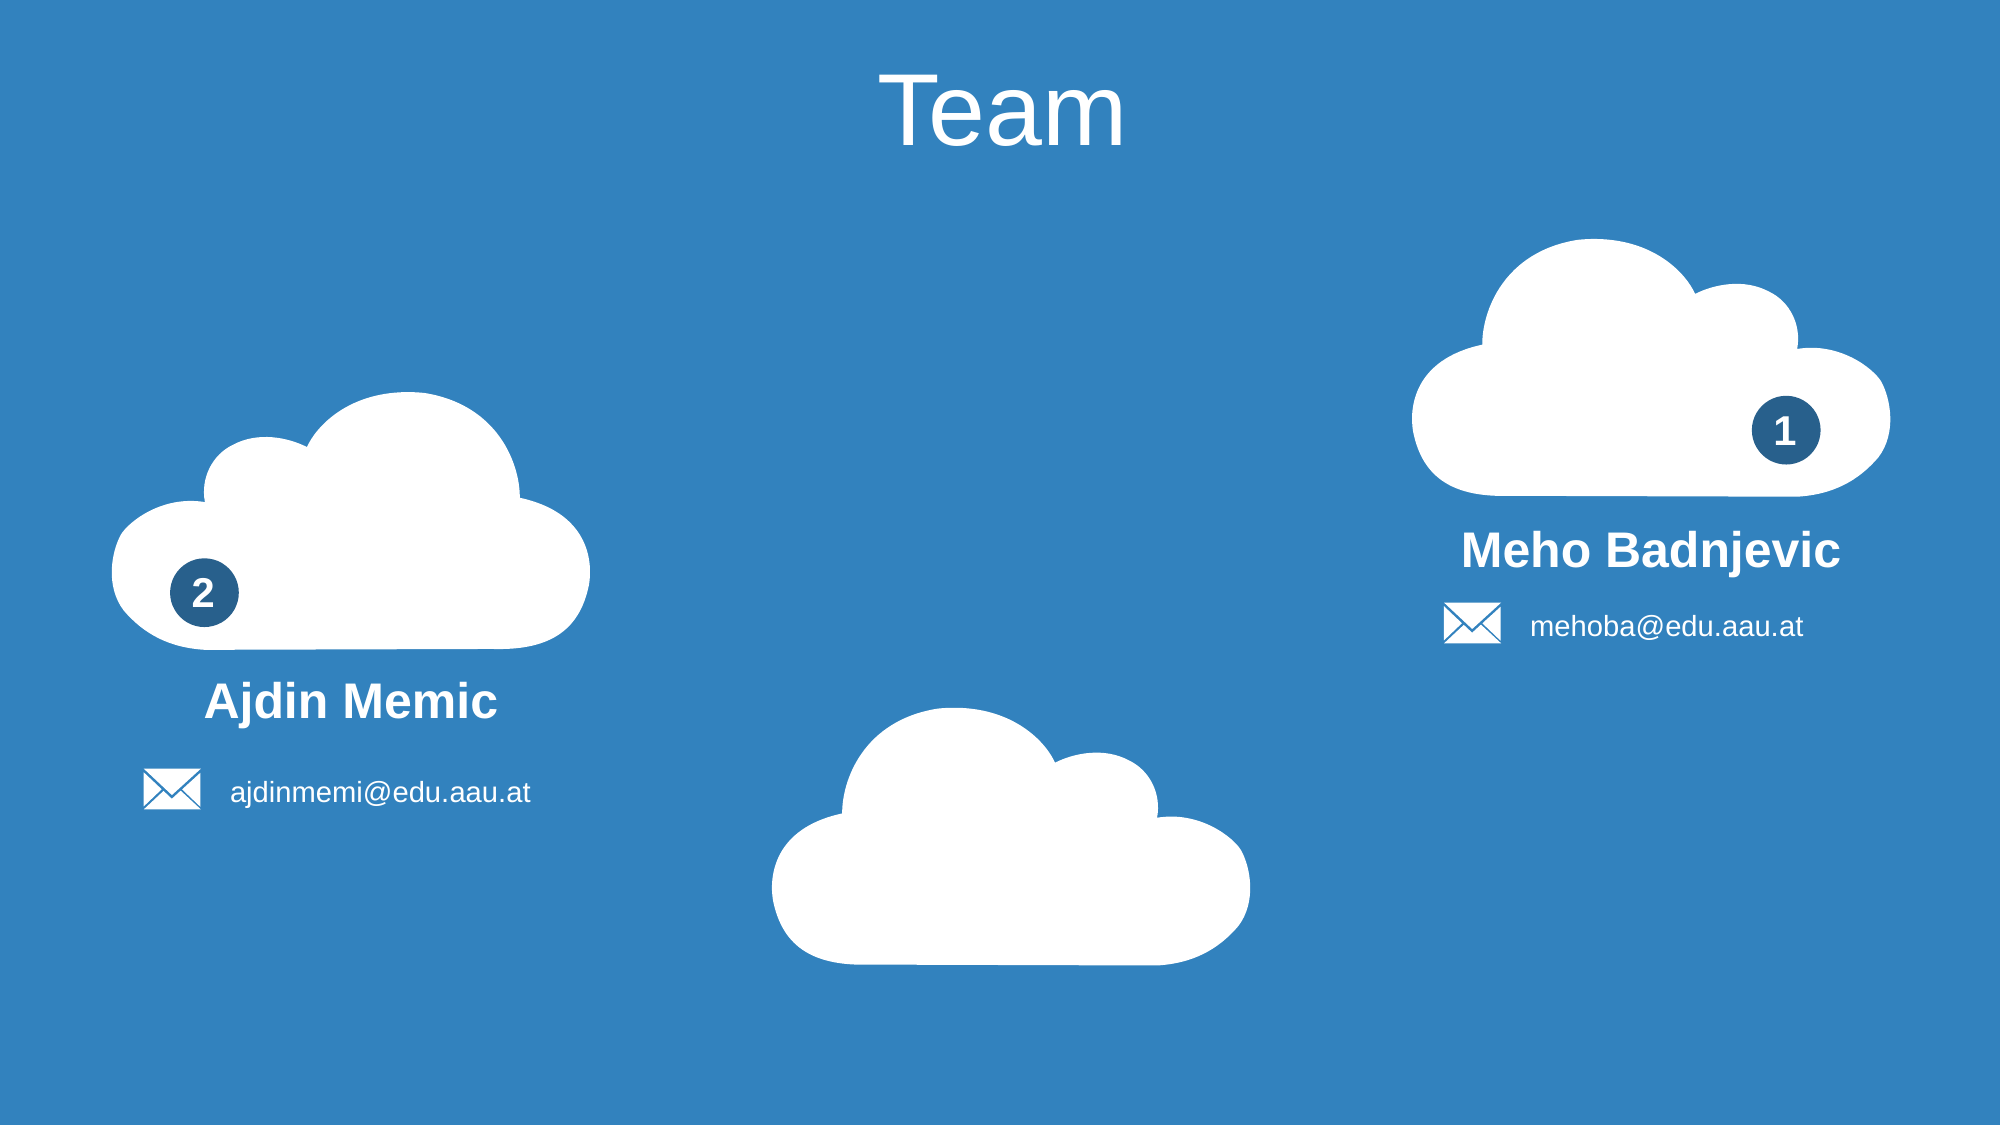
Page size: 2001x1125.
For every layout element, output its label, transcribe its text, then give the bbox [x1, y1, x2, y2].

text_box 1 [1758, 396, 1812, 461]
list Team [53, 55, 1952, 175]
text_box Meho Badnjevic [1397, 510, 1905, 582]
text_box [1443, 600, 1859, 651]
text_box [169, 571, 176, 614]
text_box [1768, 461, 1804, 466]
text_box [188, 624, 221, 629]
text_box [1812, 405, 1822, 455]
text_box 2 [176, 558, 230, 624]
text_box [143, 766, 559, 817]
text_box Ajdin Memic [97, 666, 605, 738]
text_box [1750, 408, 1758, 452]
text_box [230, 568, 240, 618]
